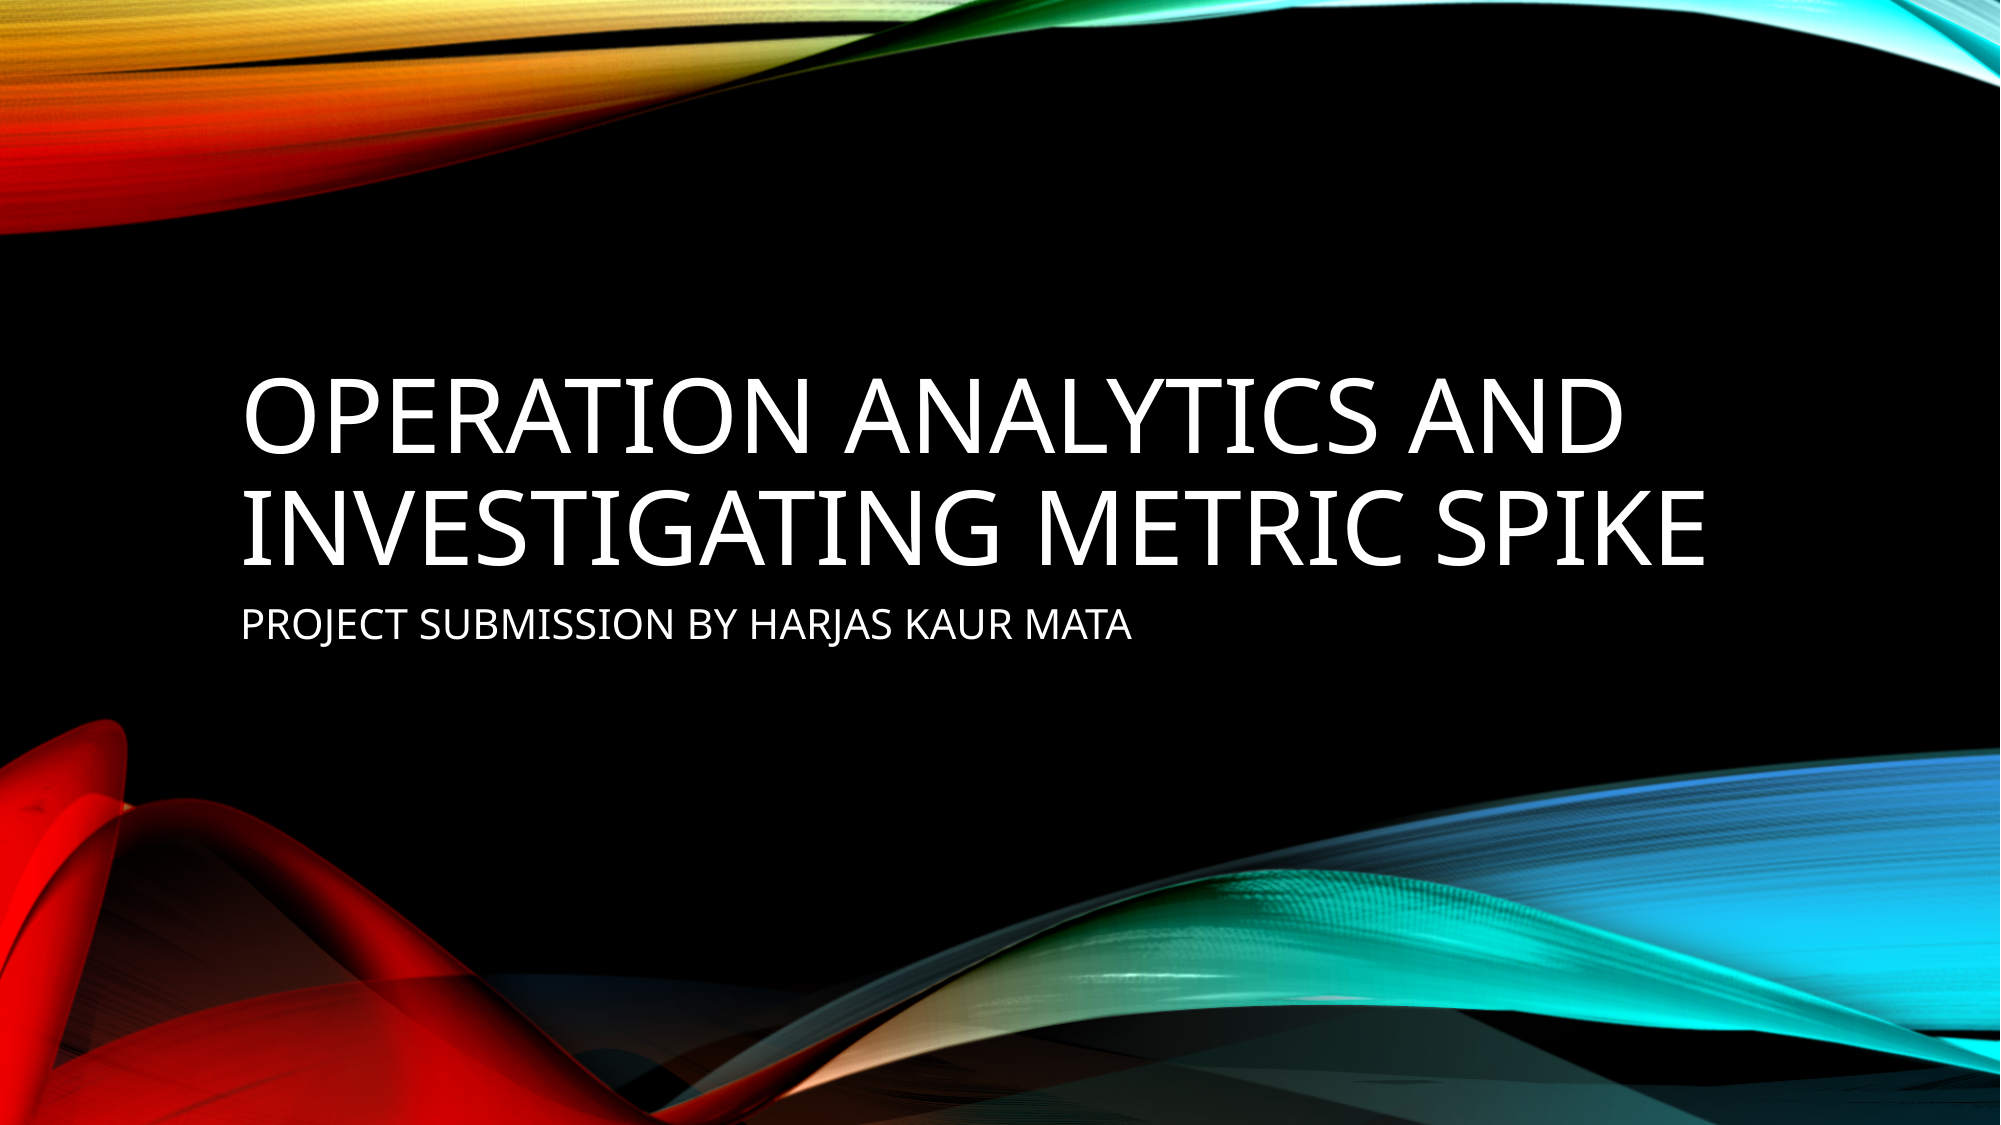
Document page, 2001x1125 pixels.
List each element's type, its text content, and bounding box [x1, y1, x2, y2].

picture [0, 717, 2000, 1125]
subtitle PROJECT SUBMISSION BY HARJAS KAUR MATA [225, 595, 1775, 709]
title OPERATION ANALYTICS AND INVESTIGATING METRIC SPIKE [225, 295, 1775, 595]
picture [0, 0, 2000, 237]
